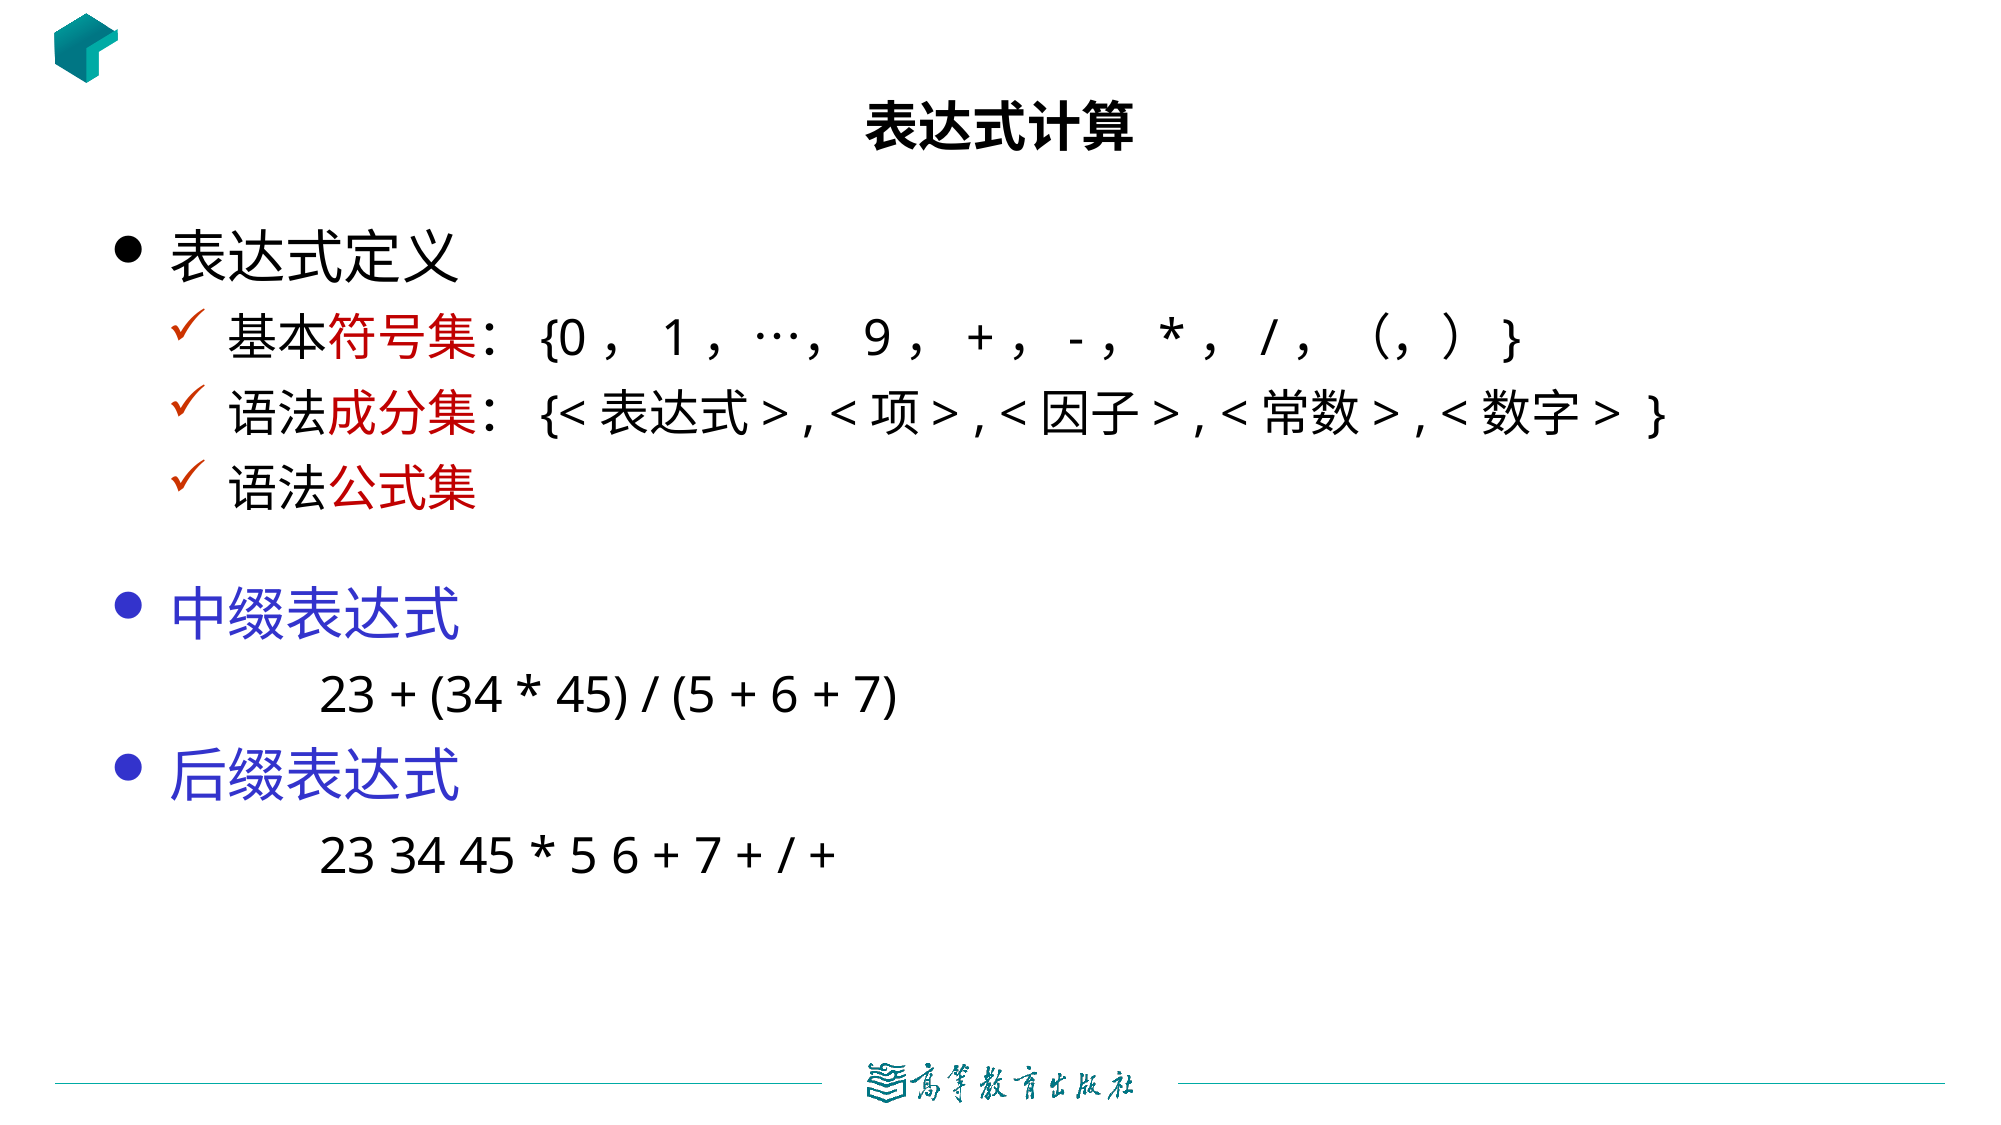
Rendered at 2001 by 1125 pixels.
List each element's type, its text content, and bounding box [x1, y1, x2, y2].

title 表达式计算 [137, 92, 1863, 178]
picture [867, 1063, 1133, 1103]
list 表达式定义 基本符号集：{0，1，…，9，+，-，*，/，（，）} 语法成分集：{<表达式> , <项> , <因子> , <常数> , <数字> } 语法公式集 中缀表达式 23 + (34 * 45) / (5 + 6 + 7) 后缀表达式 23 34 45 * 5 6 + 7 + / + [95, 209, 1910, 1039]
